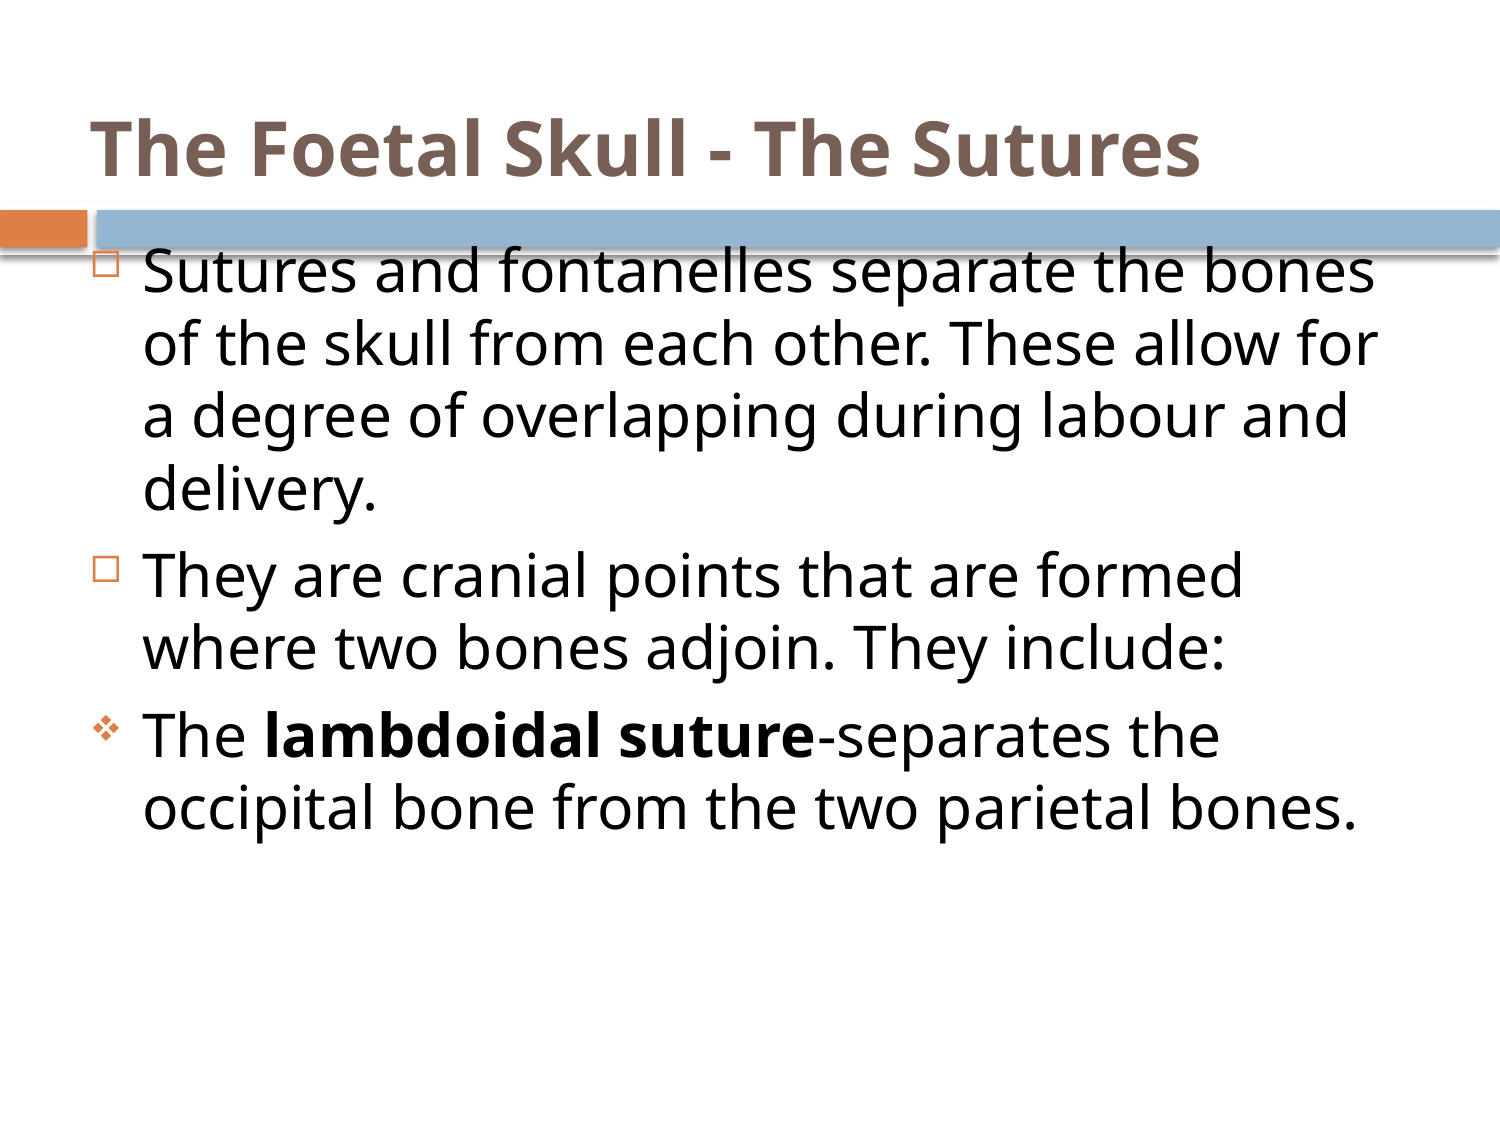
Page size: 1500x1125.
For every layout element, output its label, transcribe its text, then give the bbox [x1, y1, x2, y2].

title The Foetal Skull - The Sutures [75, 0, 1425, 200]
list Sutures and fontanelles separate the bones of the skull from each other. These allow for a degree of overlapping during labour and delivery. They are cranial points that are formed where two bones adjoin. They include: The lambdoidal suture-separates the occipital bone from the two parietal bones. [75, 224, 1425, 1125]
